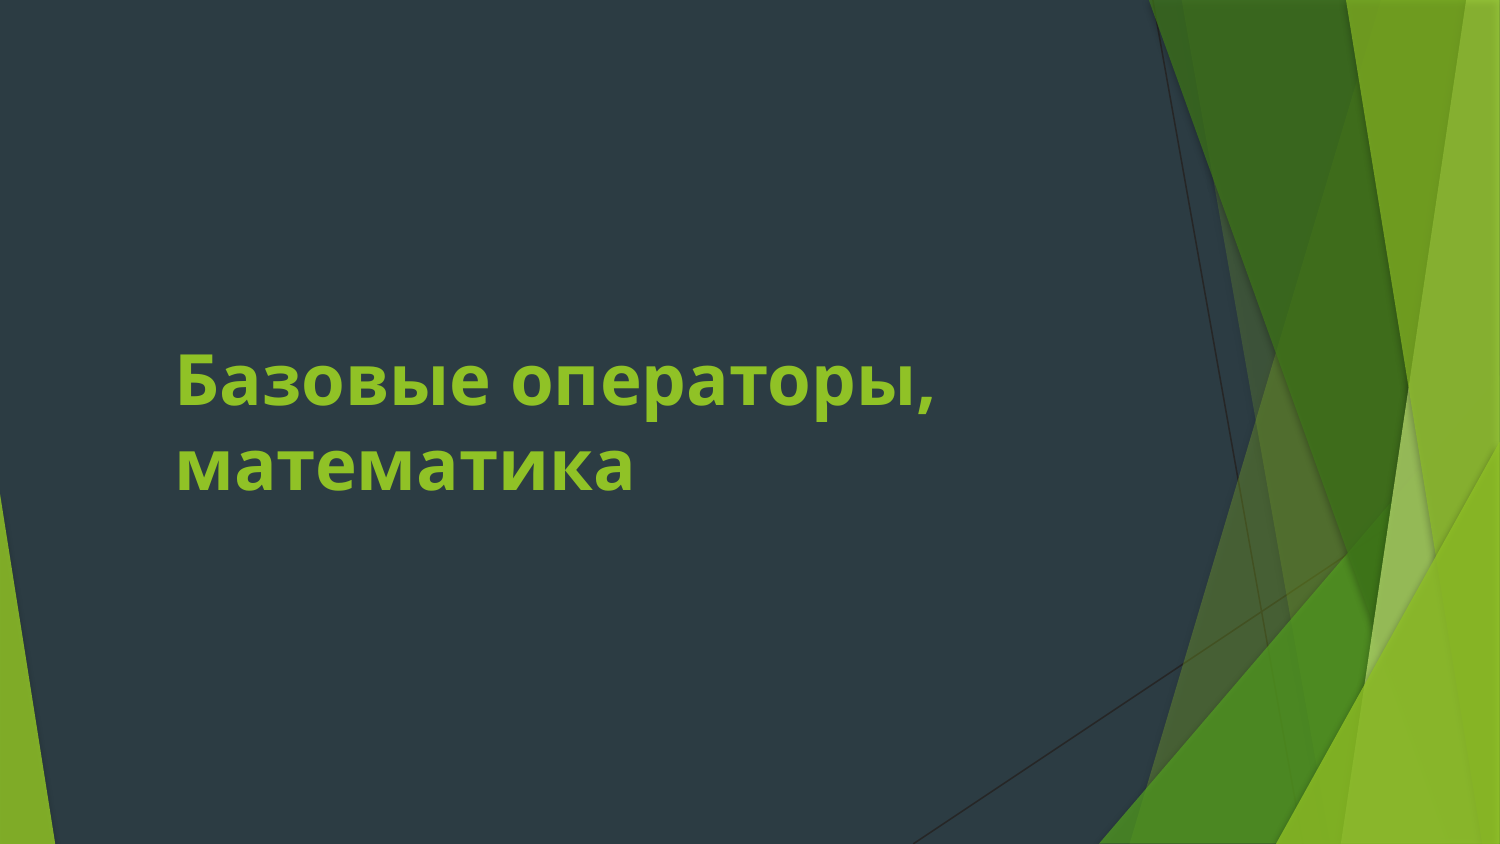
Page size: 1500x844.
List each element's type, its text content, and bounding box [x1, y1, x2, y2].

title Базовые операторы, математика [159, 327, 1353, 459]
